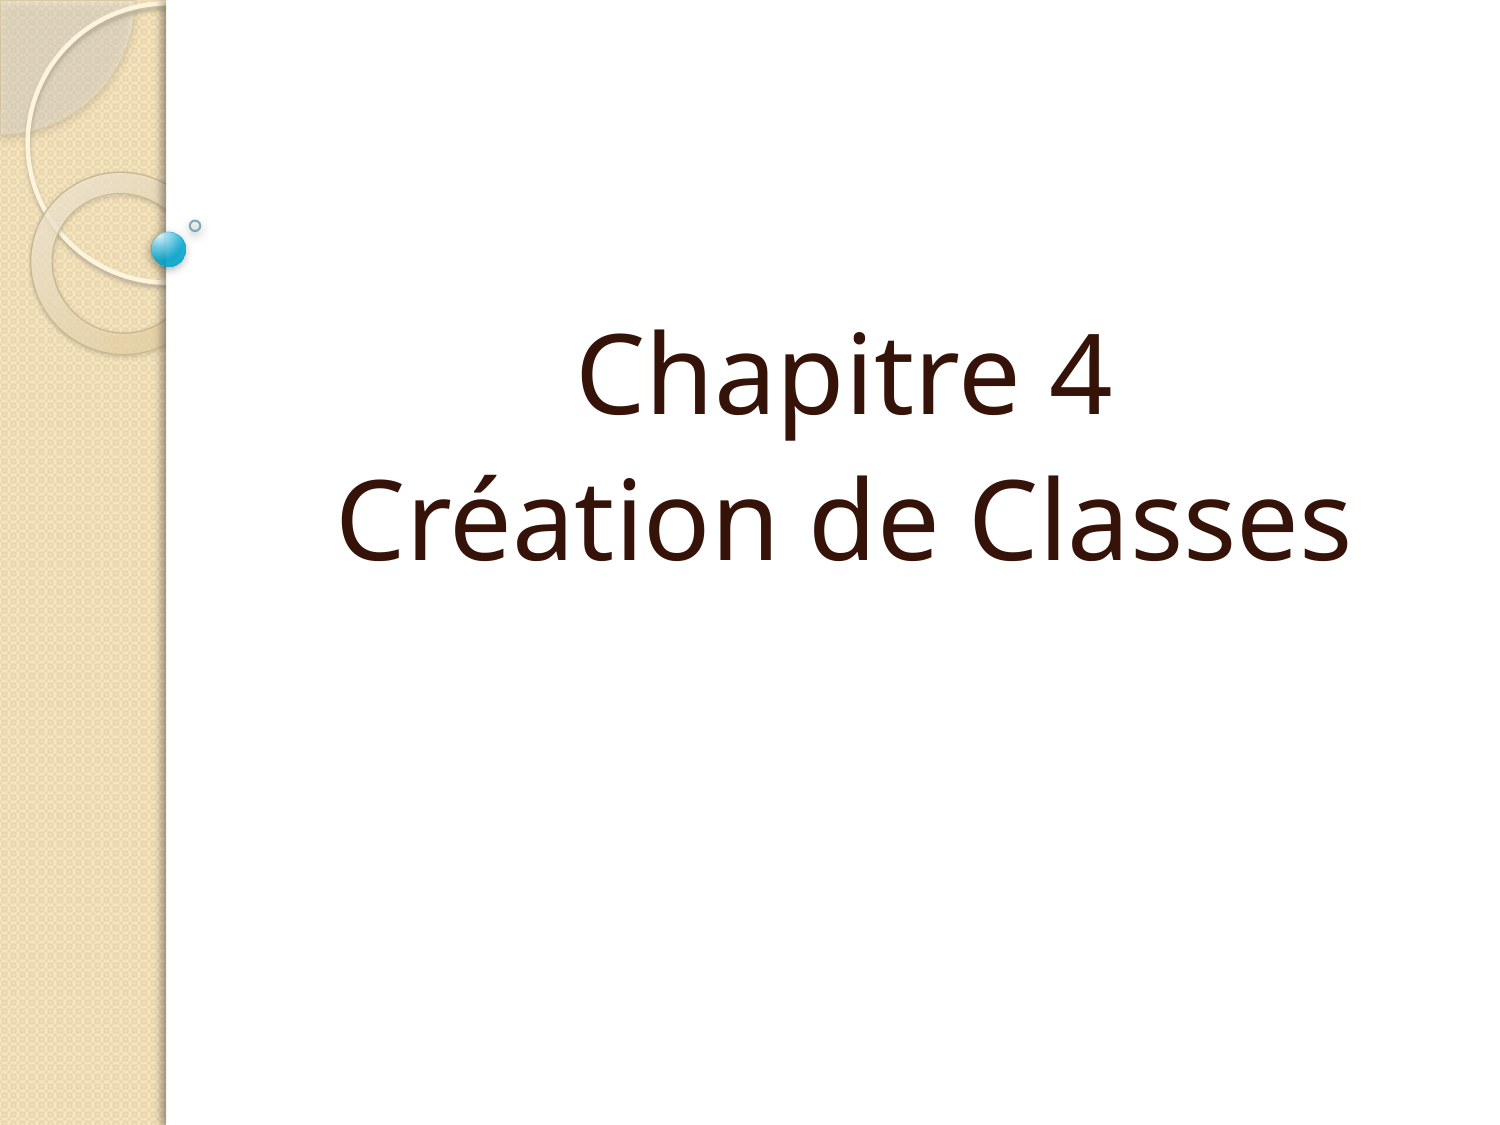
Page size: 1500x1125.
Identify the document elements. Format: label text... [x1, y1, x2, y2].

subtitle Chapitre 4 Création de Classes [234, 303, 1450, 591]
